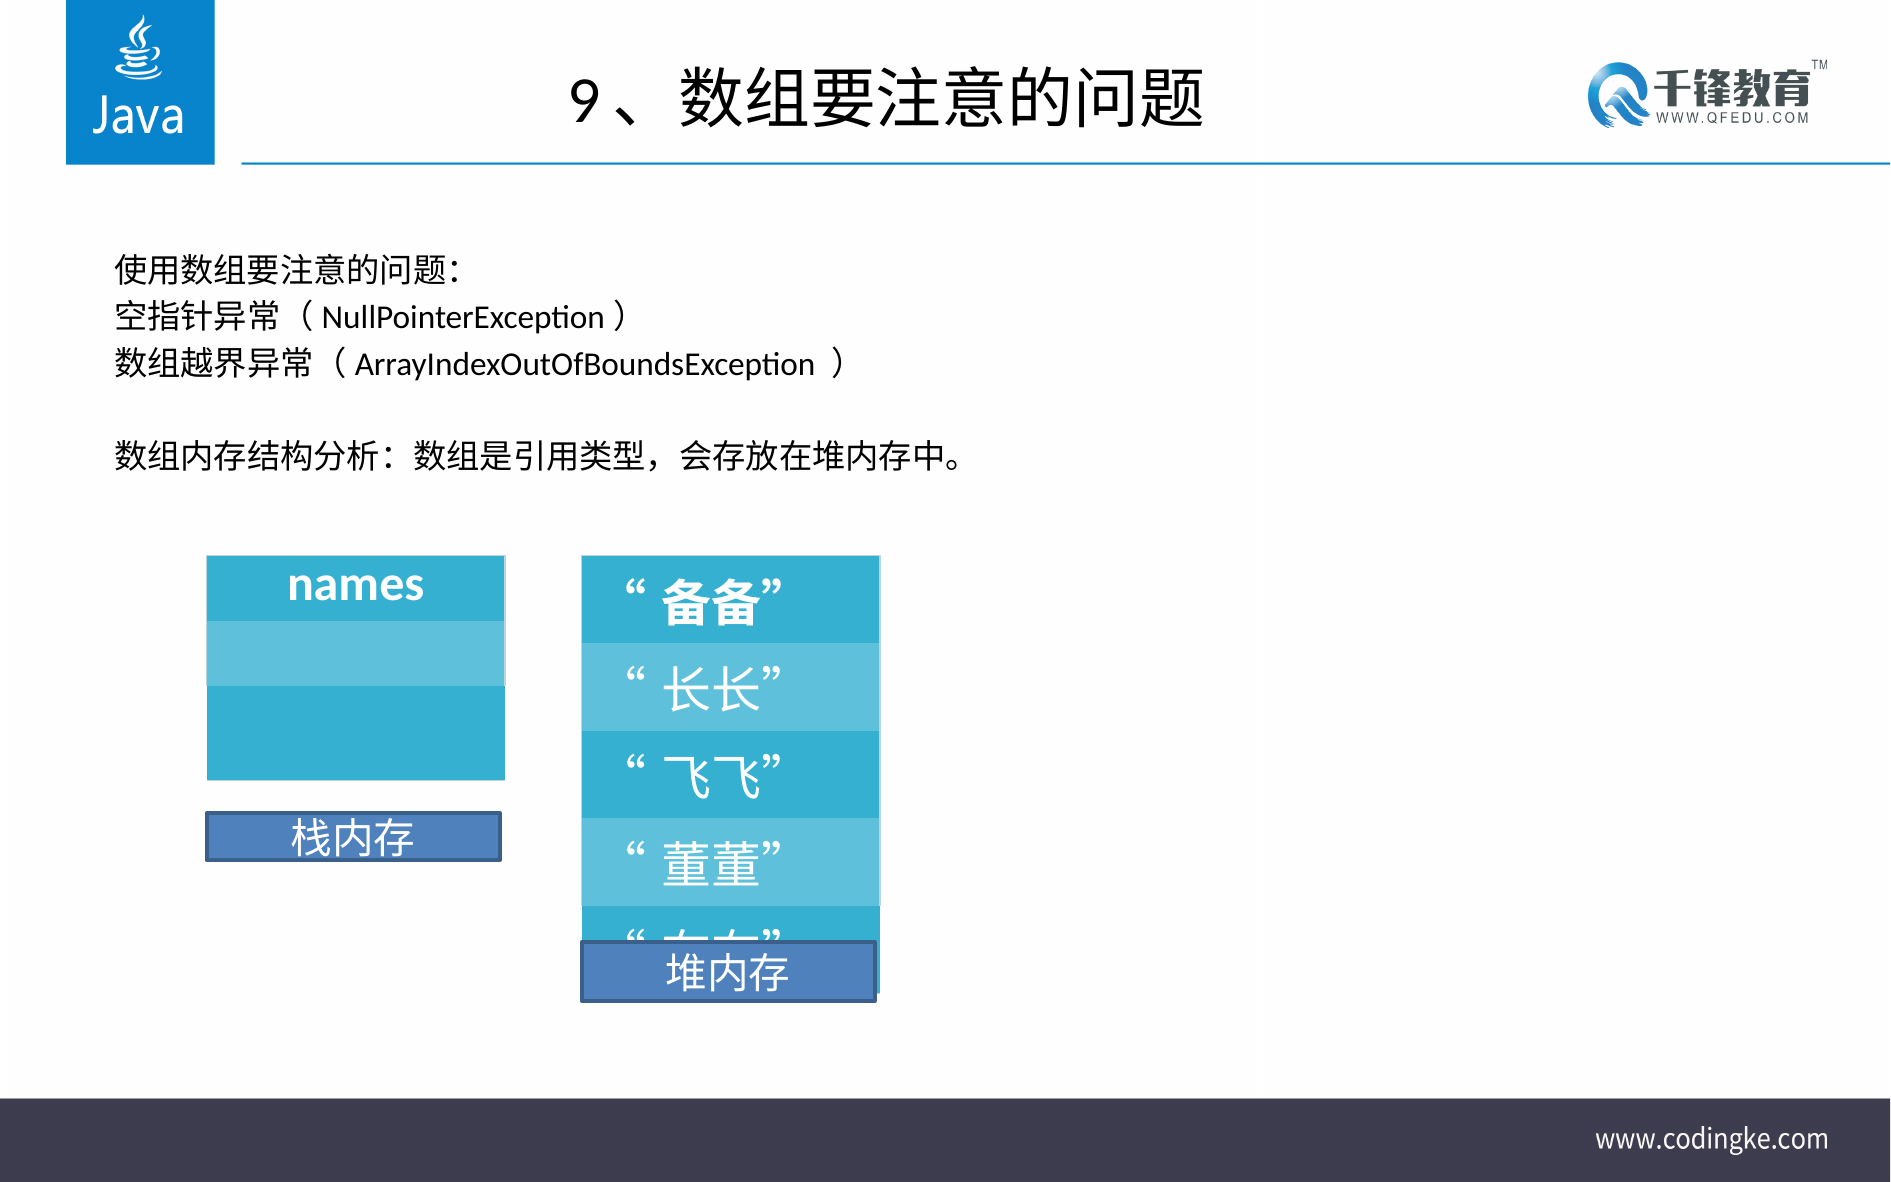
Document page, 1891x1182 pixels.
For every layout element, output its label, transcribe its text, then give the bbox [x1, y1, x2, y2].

table_cell [207, 686, 505, 780]
table_cell “长长” [582, 643, 879, 731]
table_header names [207, 556, 504, 621]
table_cell [207, 621, 504, 686]
list 使用数组要注意的问题： 空指针异常（NullPointerException） 数组越界异常（ArrayIndexOutOfBoundsException ） 数组内存结构分析：数组是引用类型，会存放在堆内存中。 [94, 239, 1796, 1036]
table_header “备备” [582, 556, 879, 643]
title 9、数组要注意的问题 [236, 47, 1536, 147]
text_box 栈内存 [205, 811, 502, 862]
table_cell “董董” [582, 818, 879, 906]
text_box 堆内存 [580, 940, 877, 1003]
table_cell “布布” [582, 906, 880, 993]
picture [0, 0, 1891, 1182]
table_cell “飞飞” [582, 731, 879, 818]
